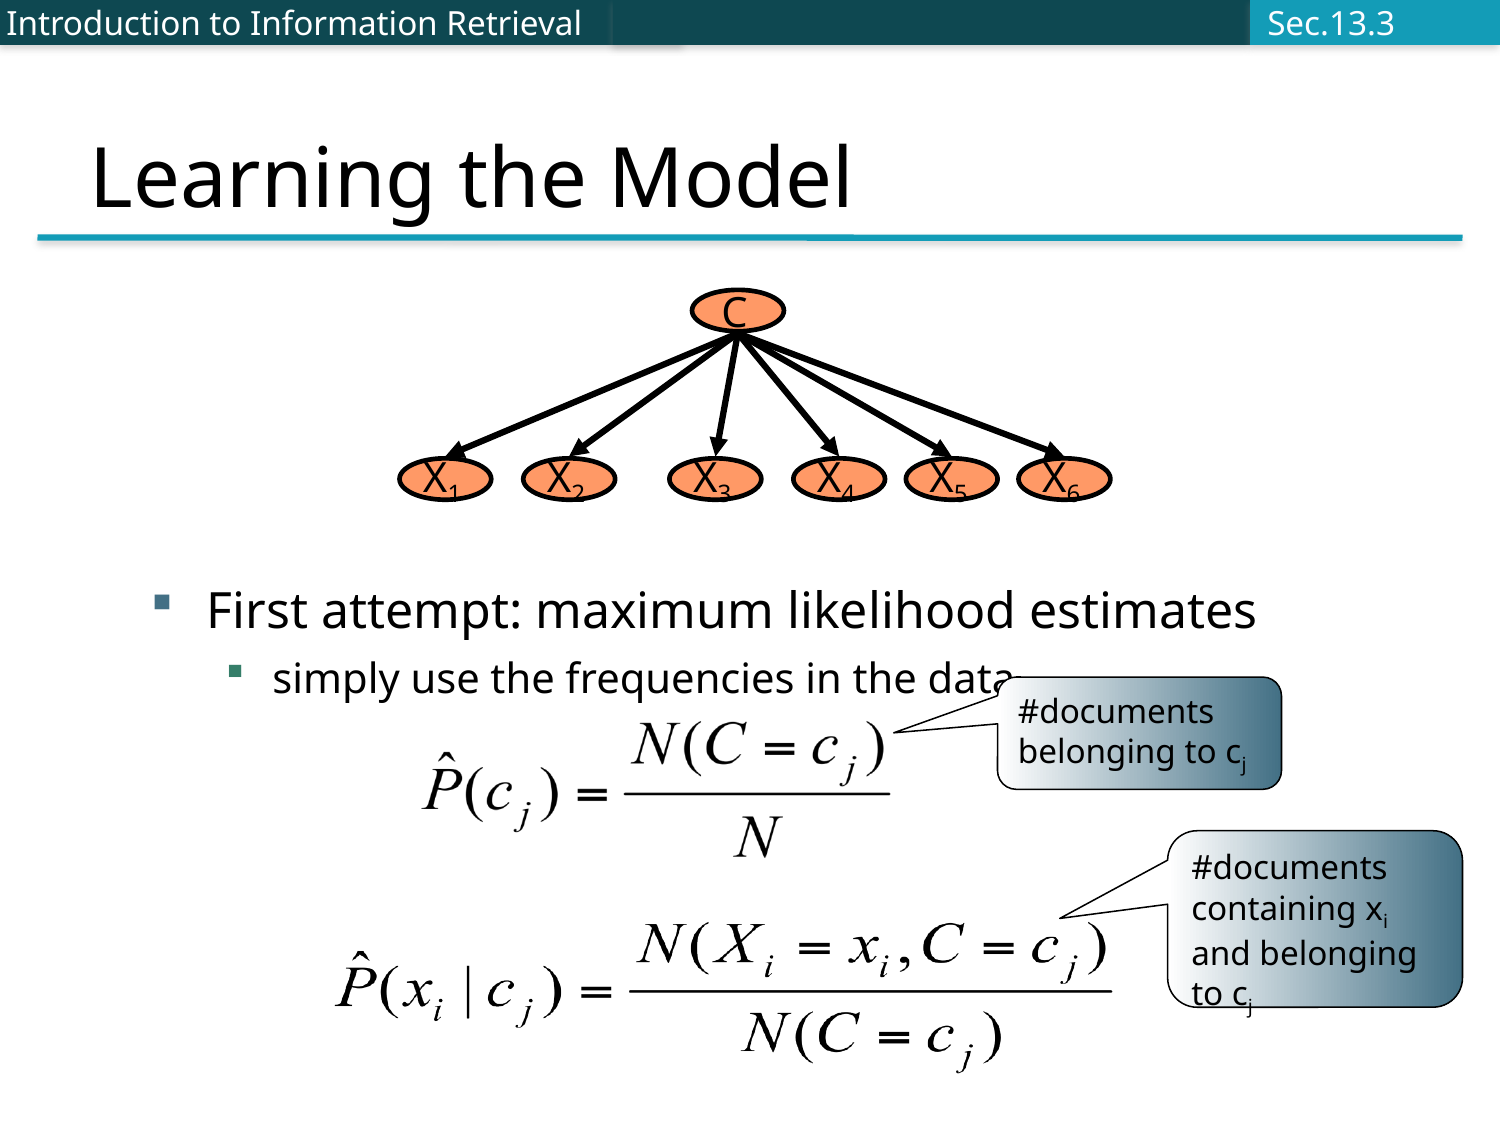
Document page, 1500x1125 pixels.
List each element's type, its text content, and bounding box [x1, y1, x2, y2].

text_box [0, 0, 686, 69]
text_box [399, 274, 1111, 519]
list First attempt: maximum likelihood estimates simply use the frequencies in the data [135, 570, 1343, 1049]
text_box #documents belonging to cj [904, 677, 1282, 790]
picture [324, 904, 1126, 1083]
text_box #documents containing xi and belonging to cj [1088, 830, 1463, 1008]
picture [410, 702, 901, 870]
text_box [612, 0, 1244, 50]
title Learning the Model [75, 58, 1425, 233]
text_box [1249, 0, 1500, 50]
